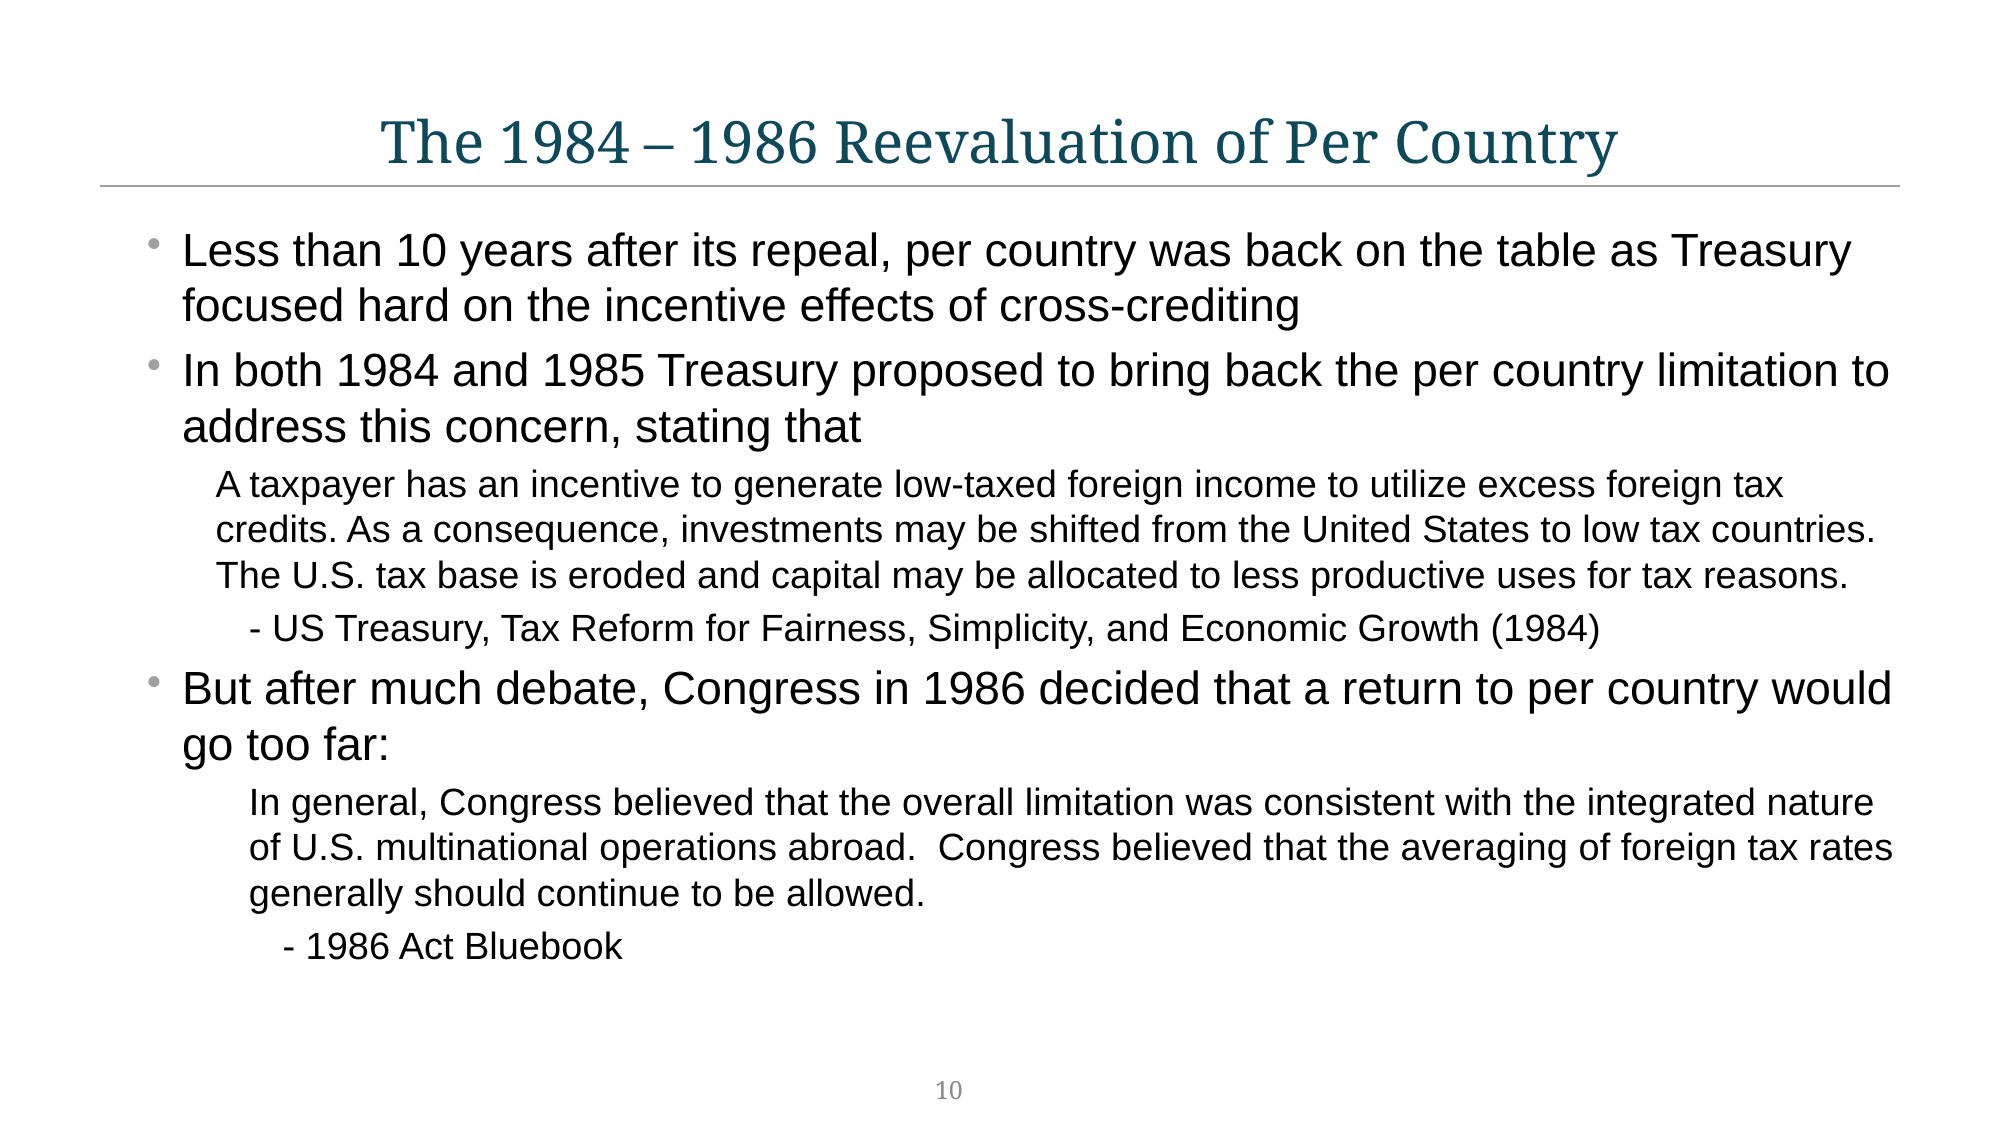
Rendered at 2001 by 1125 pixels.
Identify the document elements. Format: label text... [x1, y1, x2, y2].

list Less than 10 years after its repeal, per country was back on the table as Treasury focused hard on the incentive effects of cross-crediting In both 1984 and 1985 Treasury proposed to bring back the per country limitation to address this concern, stating that A taxpayer has an incentive to generate low-taxed foreign income to utilize excess foreign tax credits. As a consequence, investments may be shifted from the United States to low tax countries. The U.S. tax base is eroded and capital may be allocated to less productive uses for tax reasons. - US Treasury, Tax Reform for Fairness, Simplicity, and Economic Growth (1984) But after much debate, Congress in 1986 decided that a return to per country would go too far: In general, Congress believed that the overall limitation was consistent with the integrated nature of U.S. multinational operations abroad. Congress believed that the averaging of foreign tax rates generally should continue to be allowed. - 1986 Act Bluebook [99, 212, 1917, 1013]
slide_number 10 [875, 1079, 964, 1105]
title The 1984 – 1986 Reevaluation of Per Country [99, 97, 1900, 198]
